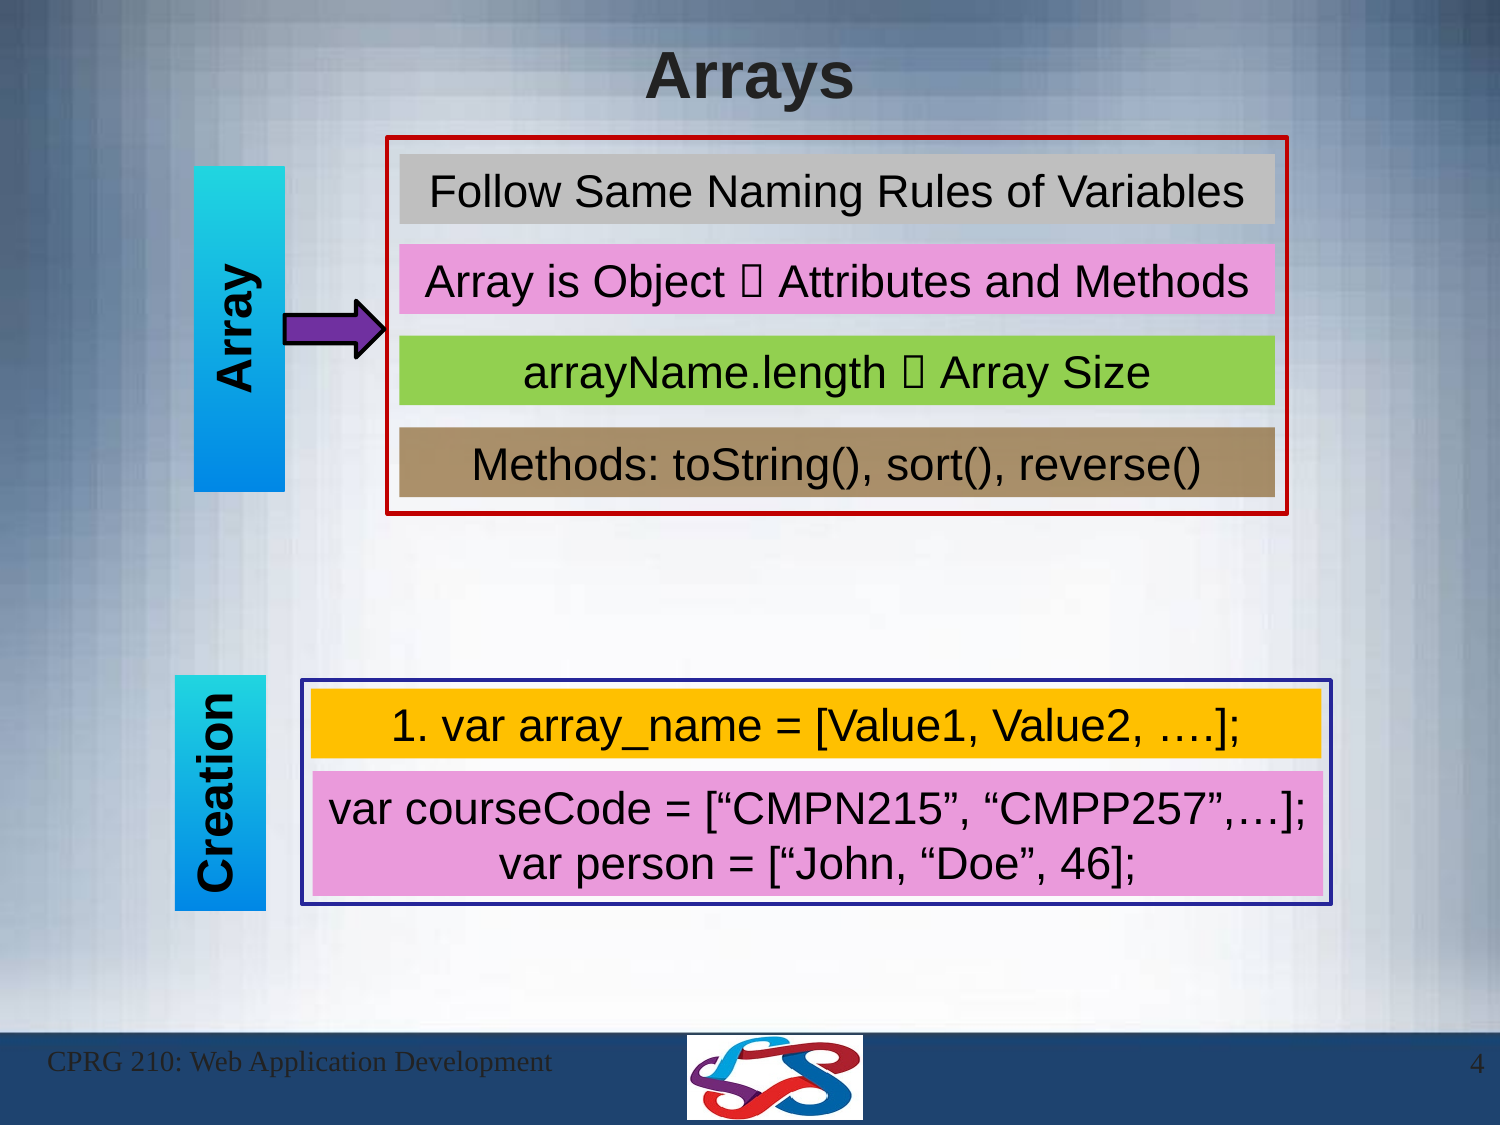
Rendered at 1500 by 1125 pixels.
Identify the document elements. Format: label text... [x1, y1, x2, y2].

text_box Creation [174, 675, 266, 911]
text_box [193, 137, 1288, 514]
picture [0, 167, 1500, 1125]
footer CPRG 210: Web Application Development [0, 1035, 600, 1111]
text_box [302, 679, 1332, 905]
slide_number 4 [1187, 1037, 1500, 1112]
title Arrays [0, 0, 1500, 167]
